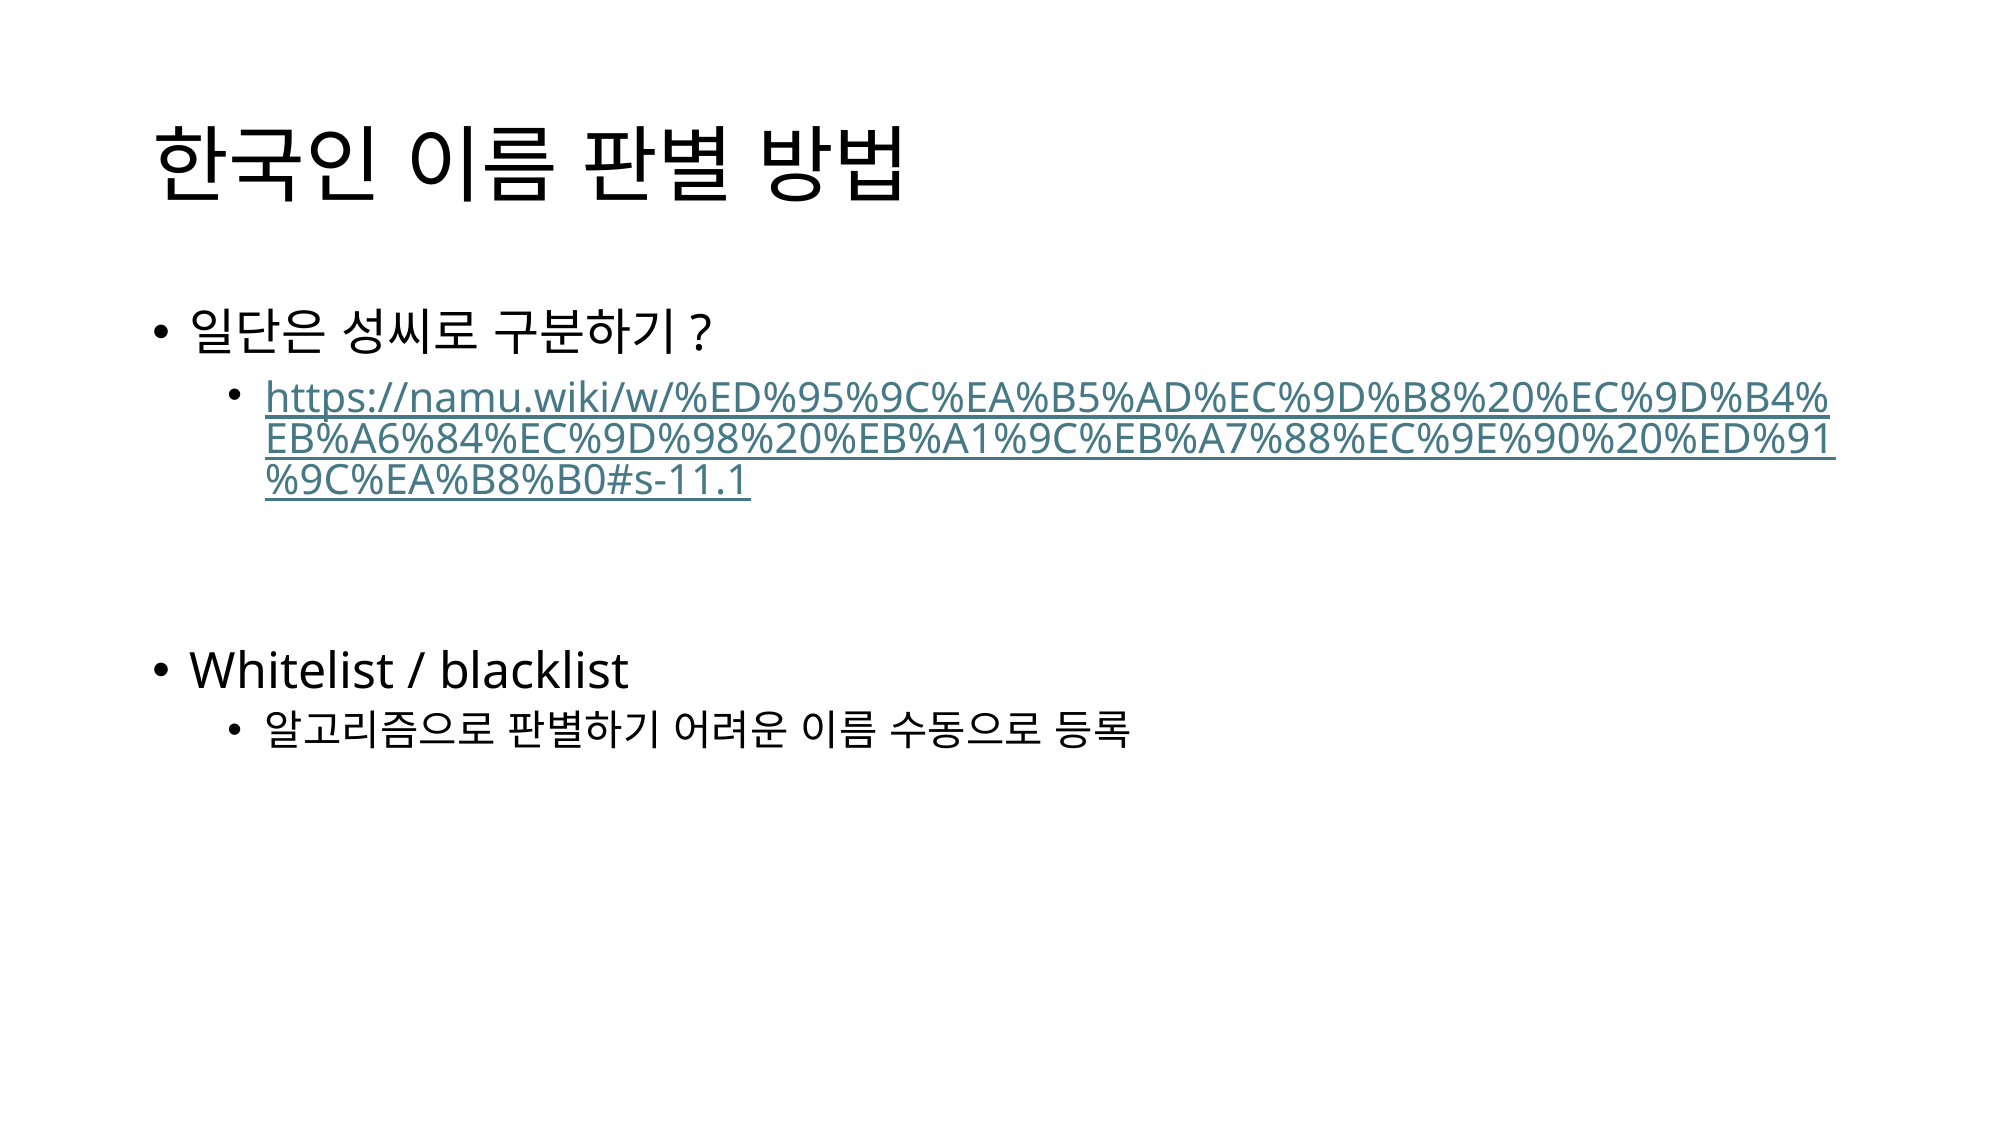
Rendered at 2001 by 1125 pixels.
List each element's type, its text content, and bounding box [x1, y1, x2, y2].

title 한국인 이름 판별 방법 [137, 59, 1863, 278]
list 일단은 성씨로 구분하기? https://namu.wiki/w/%ED%95%9C%EA%B5%AD%EC%9D%B8%20%EC%9D%B4%EB%A6%84%EC%9D%98%20%EB%A1%9C%EB%A7%88%EC%9E%90%20%ED%91%9C%EA%B8%B0#s-11.1 Whitelist / blacklist 알고리즘으로 판별하기 어려운 이름 수동으로 등록 [137, 299, 1863, 1014]
